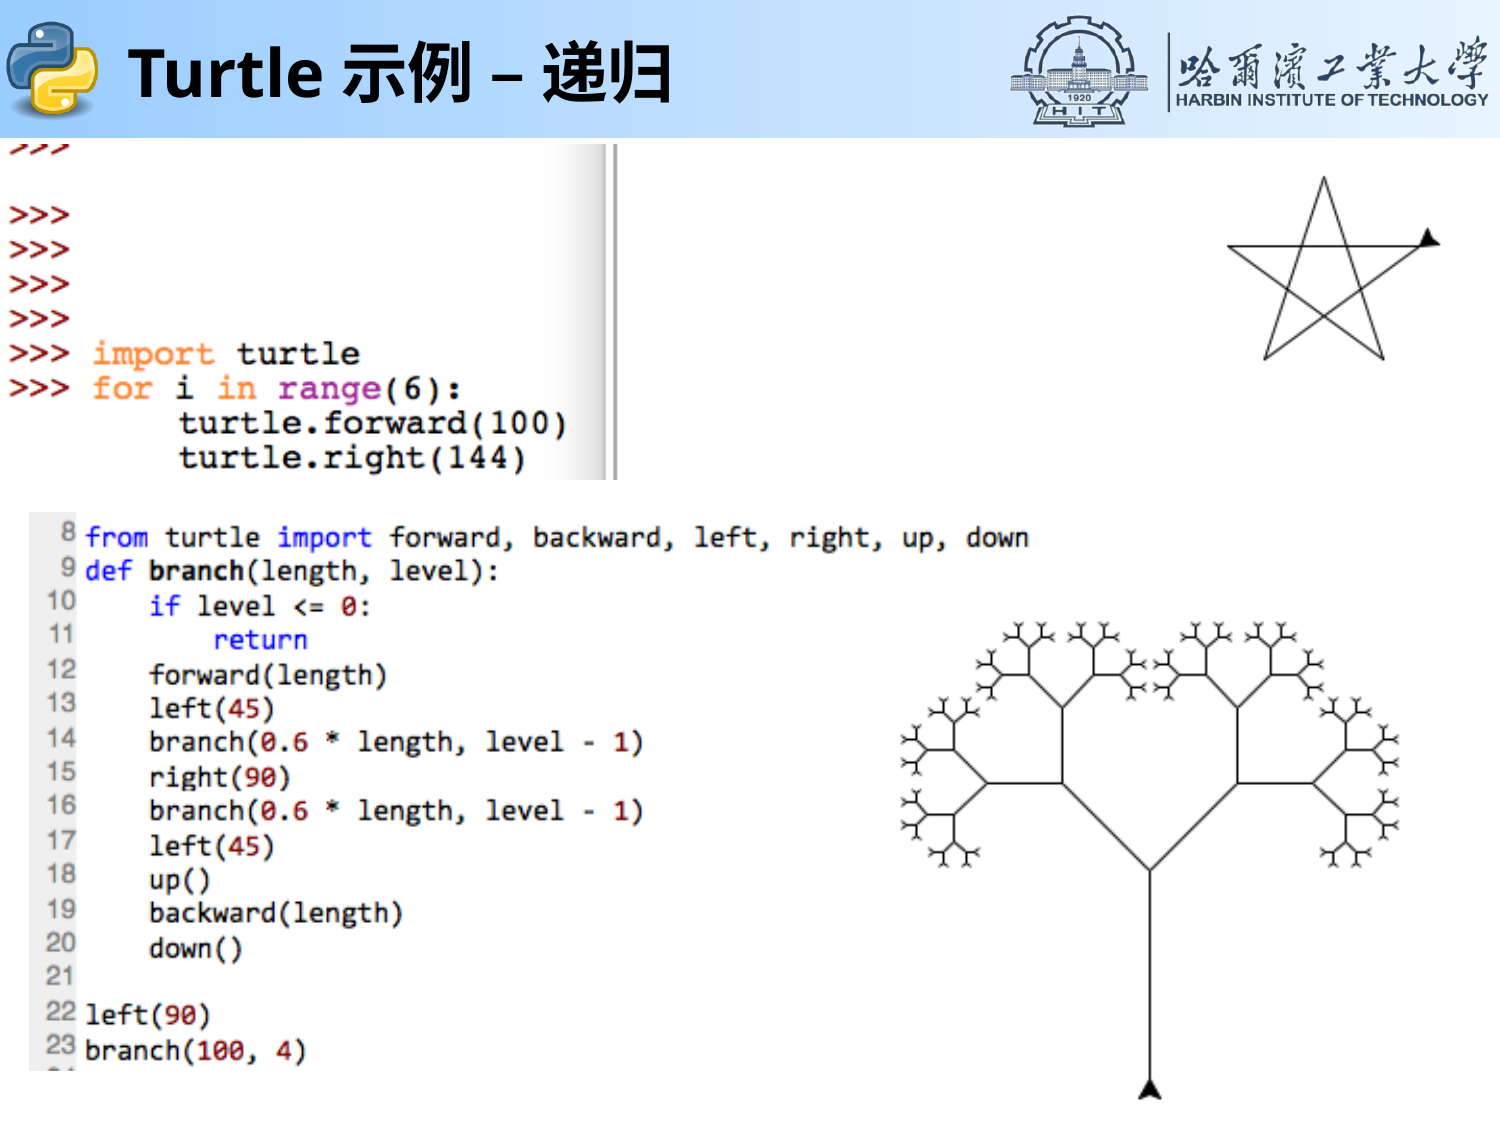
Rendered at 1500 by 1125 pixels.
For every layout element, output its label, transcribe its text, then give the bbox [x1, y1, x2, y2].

title Turtle示例 – 递归 [112, 20, 1334, 121]
picture [867, 593, 1438, 1125]
picture [0, 19, 104, 123]
picture [0, 143, 1500, 481]
picture [1000, 4, 1500, 137]
picture [28, 511, 1041, 1071]
